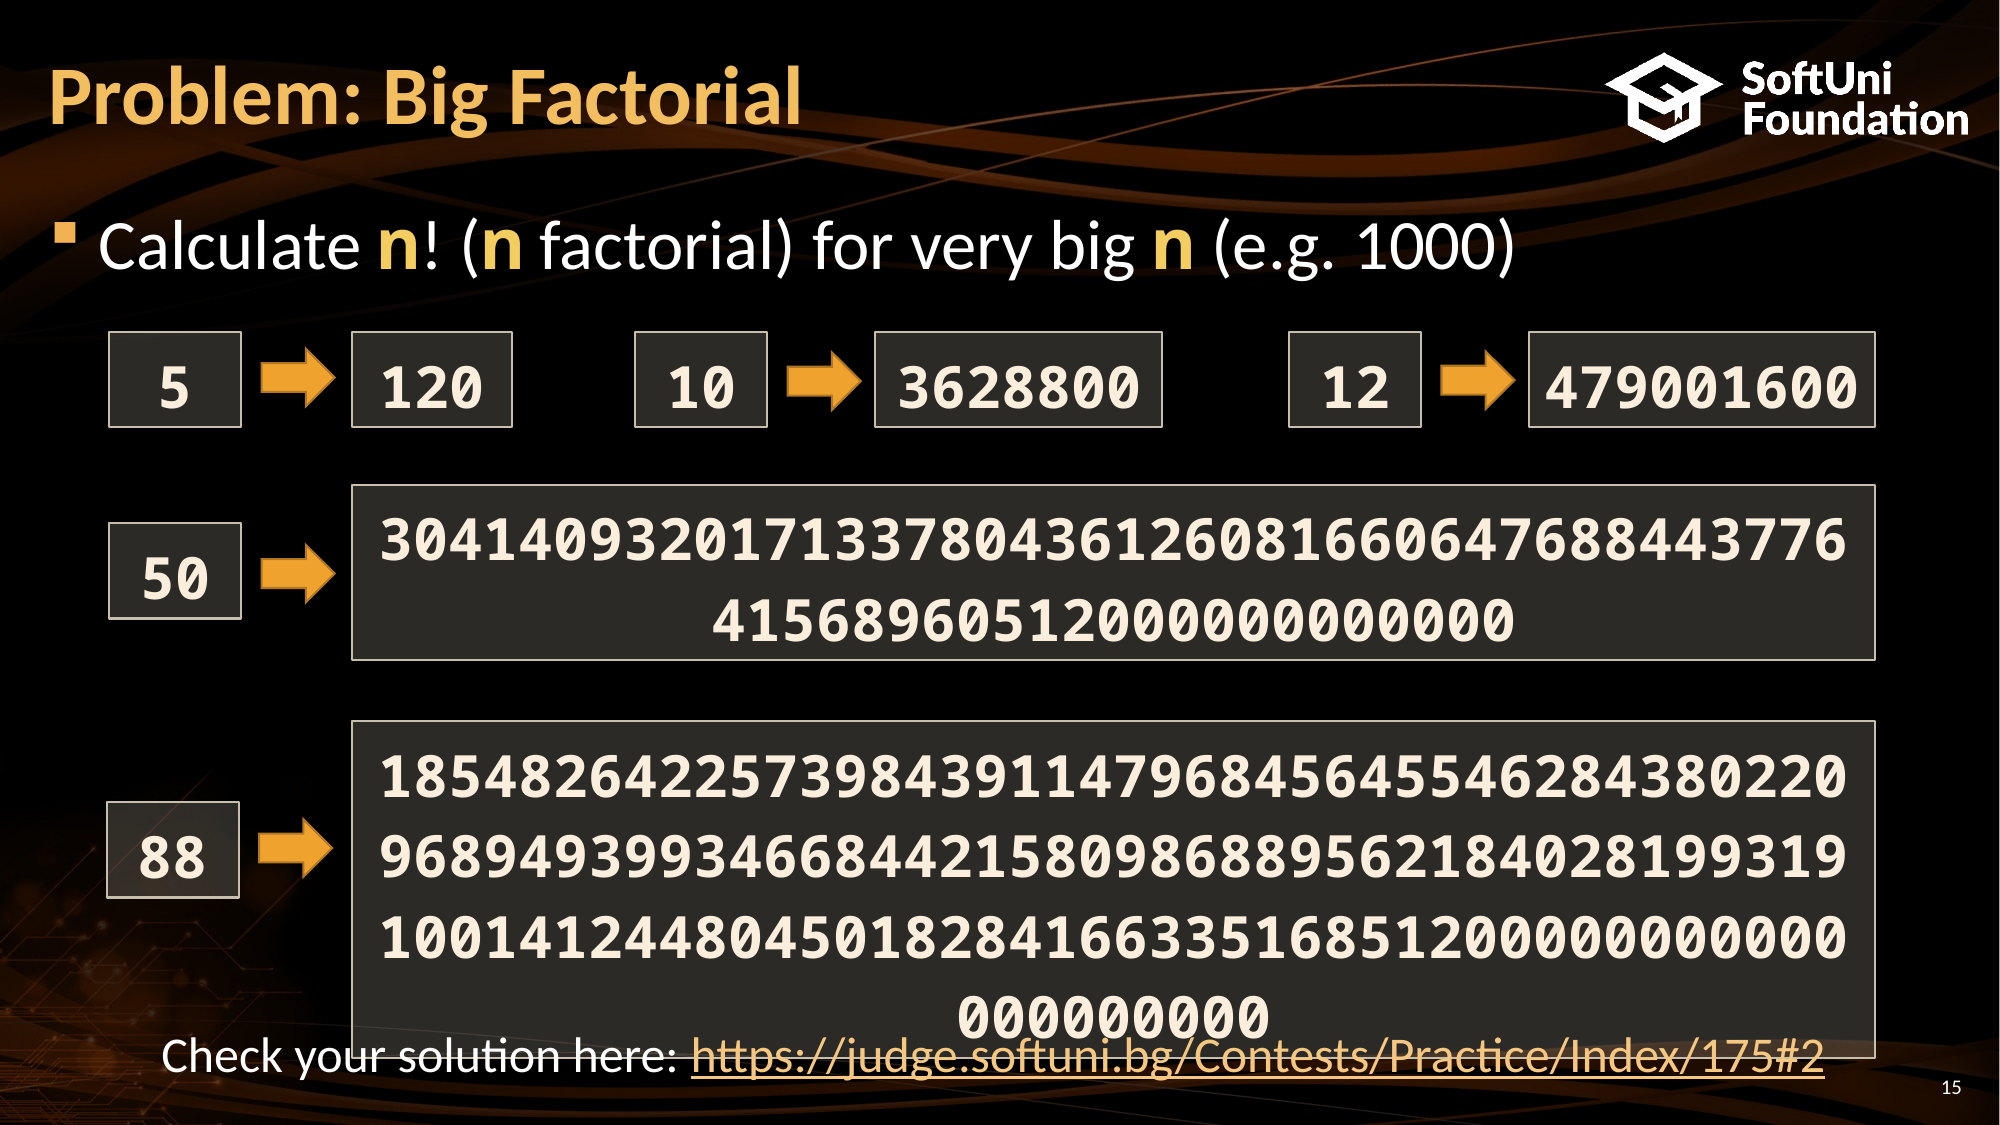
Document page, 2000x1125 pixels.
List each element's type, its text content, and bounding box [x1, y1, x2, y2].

list Calculate n! (n factorial) for very big n (e.g. 1000) [31, 188, 1968, 1103]
text_box Check your solution here: https://judge.softuni.bg/Contests/Practice/Index/175#2 [124, 1015, 1863, 1091]
text_box 50 [109, 523, 242, 619]
text_box 88 [106, 802, 239, 898]
text_box 120 [352, 331, 513, 428]
picture [0, 0, 2000, 1125]
text_box [1440, 348, 1516, 412]
text_box 10 [635, 331, 768, 428]
text_box [260, 542, 337, 605]
text_box 3628800 [875, 331, 1163, 428]
text_box 12 [1288, 331, 1421, 428]
title Problem: Big Factorial [30, 6, 1602, 189]
text_box 30414093201713378043612608166064768844377641568960512000000000000 [352, 484, 1875, 661]
text_box [260, 346, 337, 409]
text_box [258, 816, 334, 880]
text_box 185482642257398439114796845645546284380220968949399346684421580986889562184028199319100141244804501828416633516851200000000000000000000 [352, 721, 1875, 1058]
text_box [786, 349, 863, 413]
text_box 5 [109, 331, 242, 428]
text_box 479001600 [1528, 331, 1875, 428]
